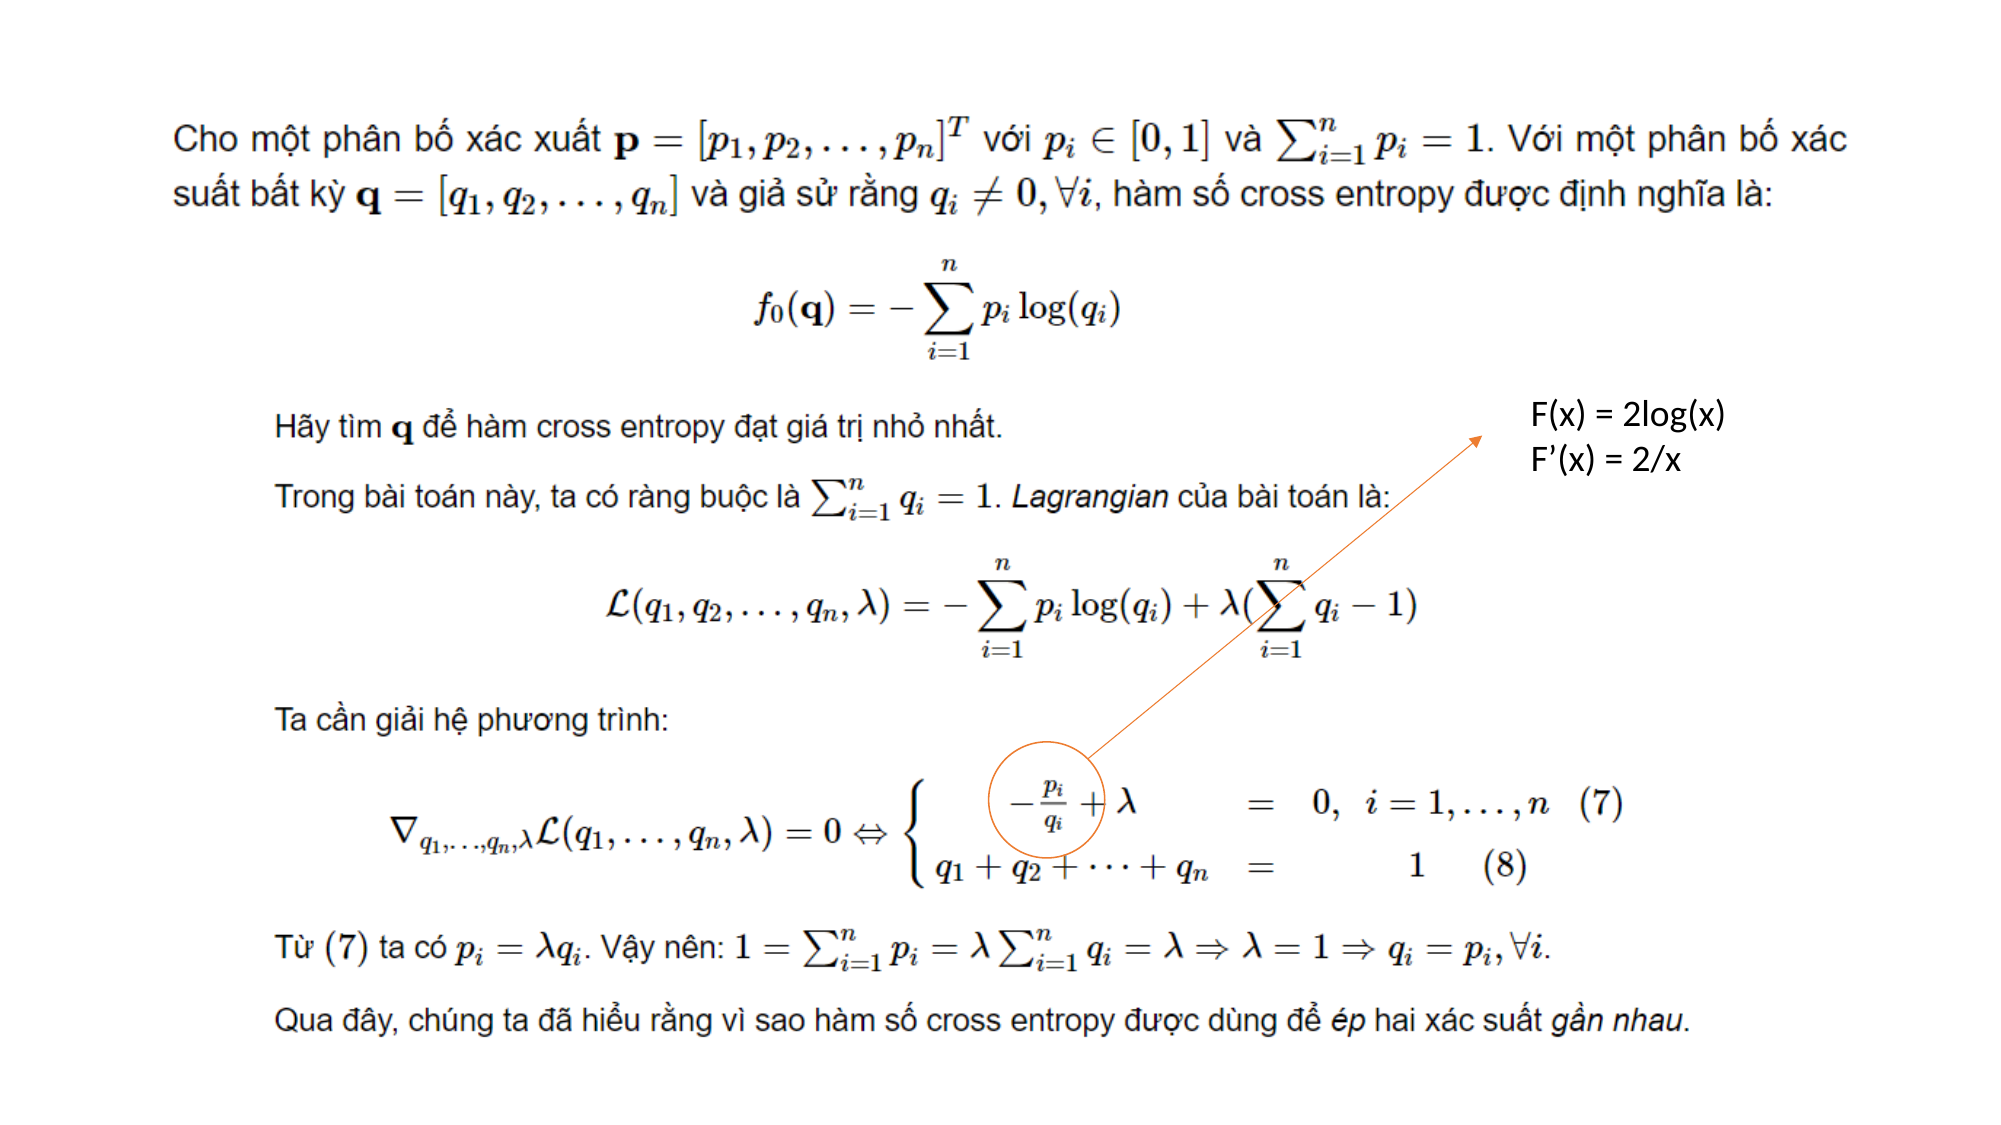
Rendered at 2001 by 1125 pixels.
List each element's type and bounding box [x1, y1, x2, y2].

picture [137, 105, 1883, 1059]
text_box [1087, 435, 1483, 759]
